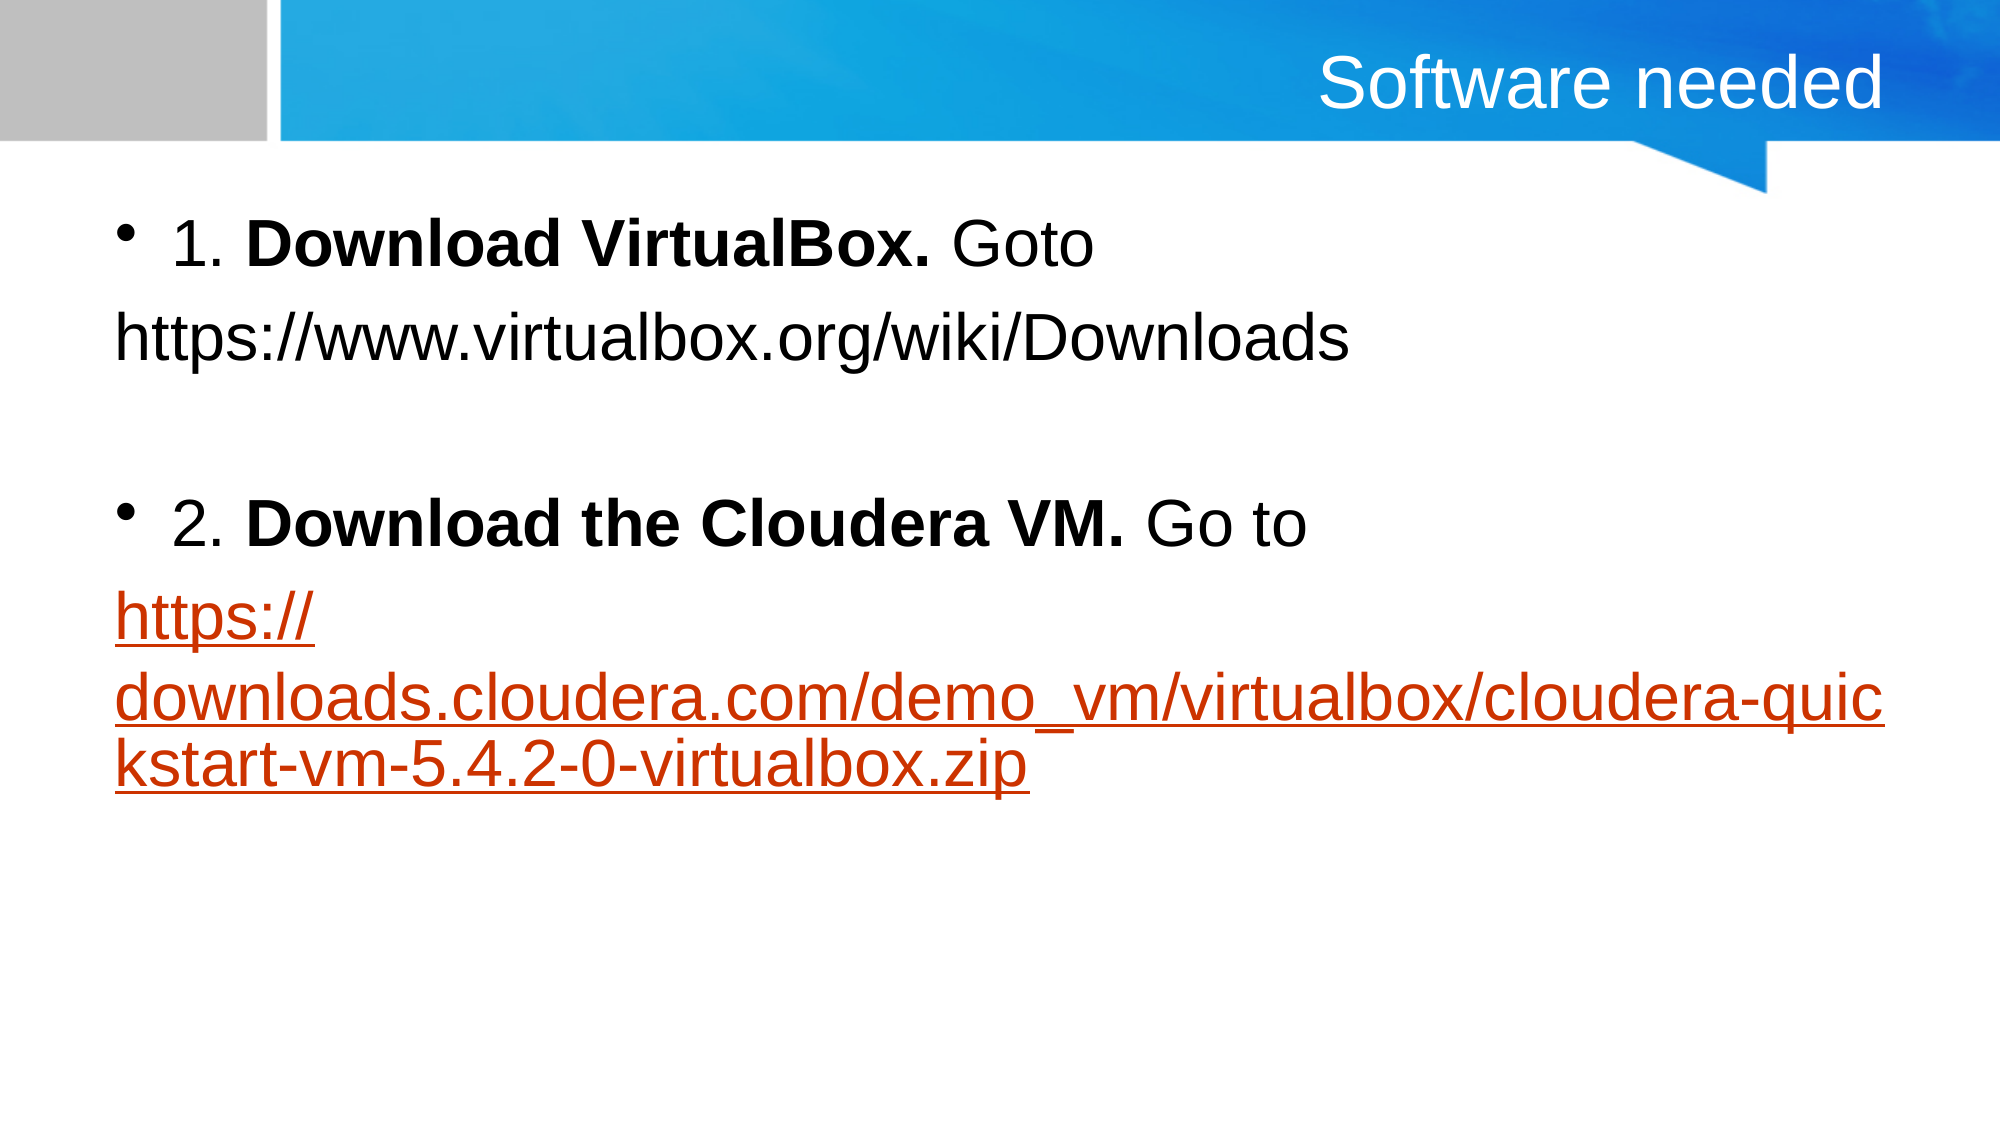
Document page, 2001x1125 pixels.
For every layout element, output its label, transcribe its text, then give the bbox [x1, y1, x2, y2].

list 1. Download VirtualBox. Goto https://www.virtualbox.org/wiki/Downloads 2. Download the Cloudera VM. Go to https://downloads.cloudera.com/demo_vm/virtualbox/cloudera-quickstart-vm-5.4.2-0-virtualbox.zip [99, 192, 1901, 1006]
title Software needed [99, 30, 1901, 127]
picture [0, 0, 2000, 1125]
